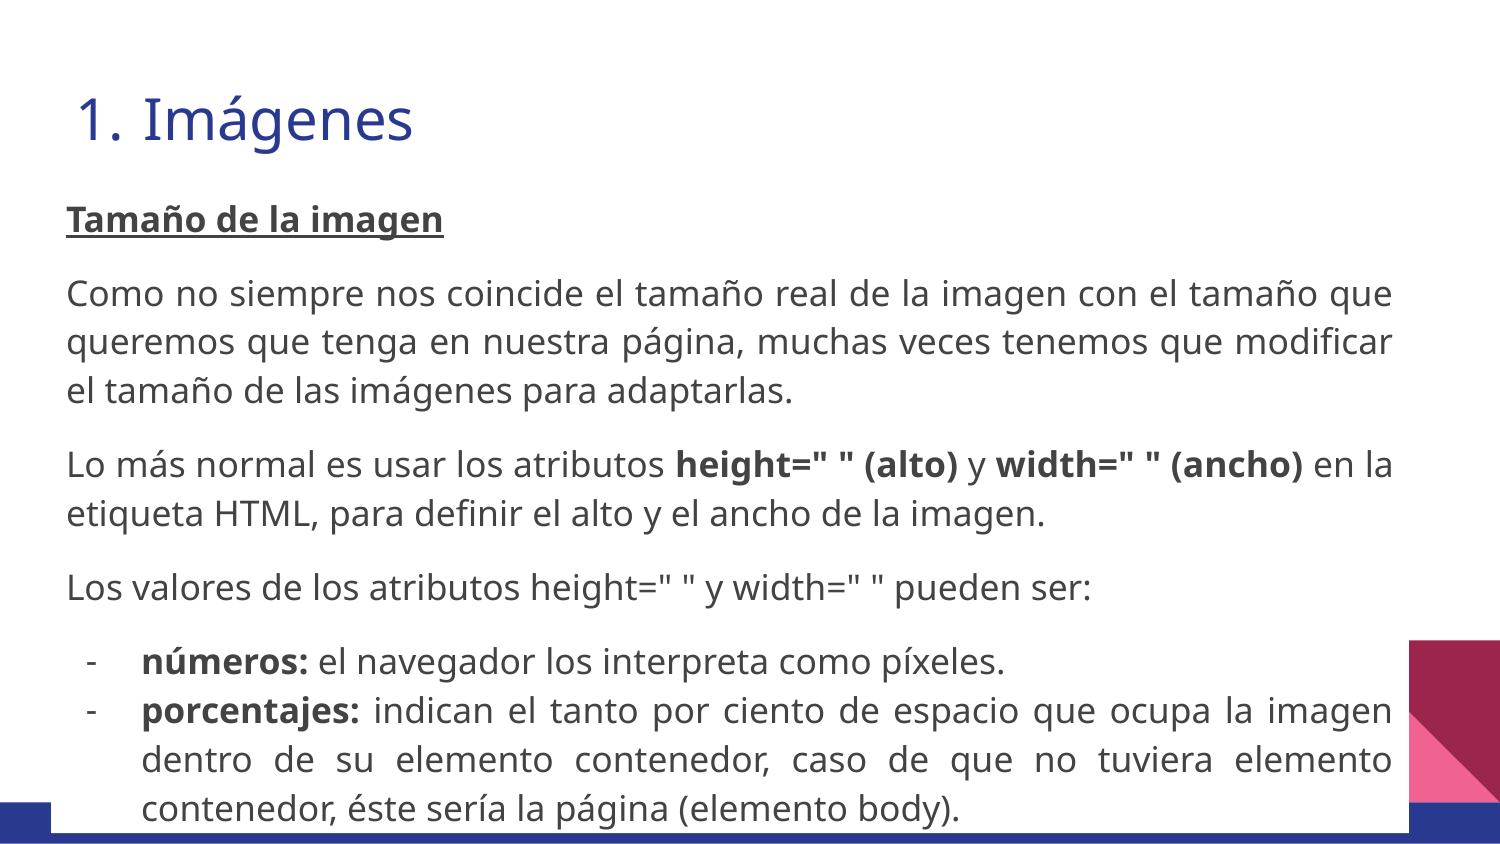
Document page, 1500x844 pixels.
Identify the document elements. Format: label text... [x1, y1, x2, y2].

list Tamaño de la imagen Como no siempre nos coincide el tamaño real de la imagen con el tamaño que queremos que tenga en nuestra página, muchas veces tenemos que modificar el tamaño de las imágenes para adaptarlas. Lo más normal es usar los atributos height=" " (alto) y width=" " (ancho) en la etiqueta HTML, para definir el alto y el ancho de la imagen. Los valores de los atributos height=" " y width=" " pueden ser: números: el navegador los interpreta como píxeles. porcentajes: indican el tanto por ciento de espacio que ocupa la imagen dentro de su elemento contenedor, caso de que no tuviera elemento contenedor, éste sería la página (elemento body). [51, 175, 1409, 834]
title Imágenes [51, 67, 1449, 167]
